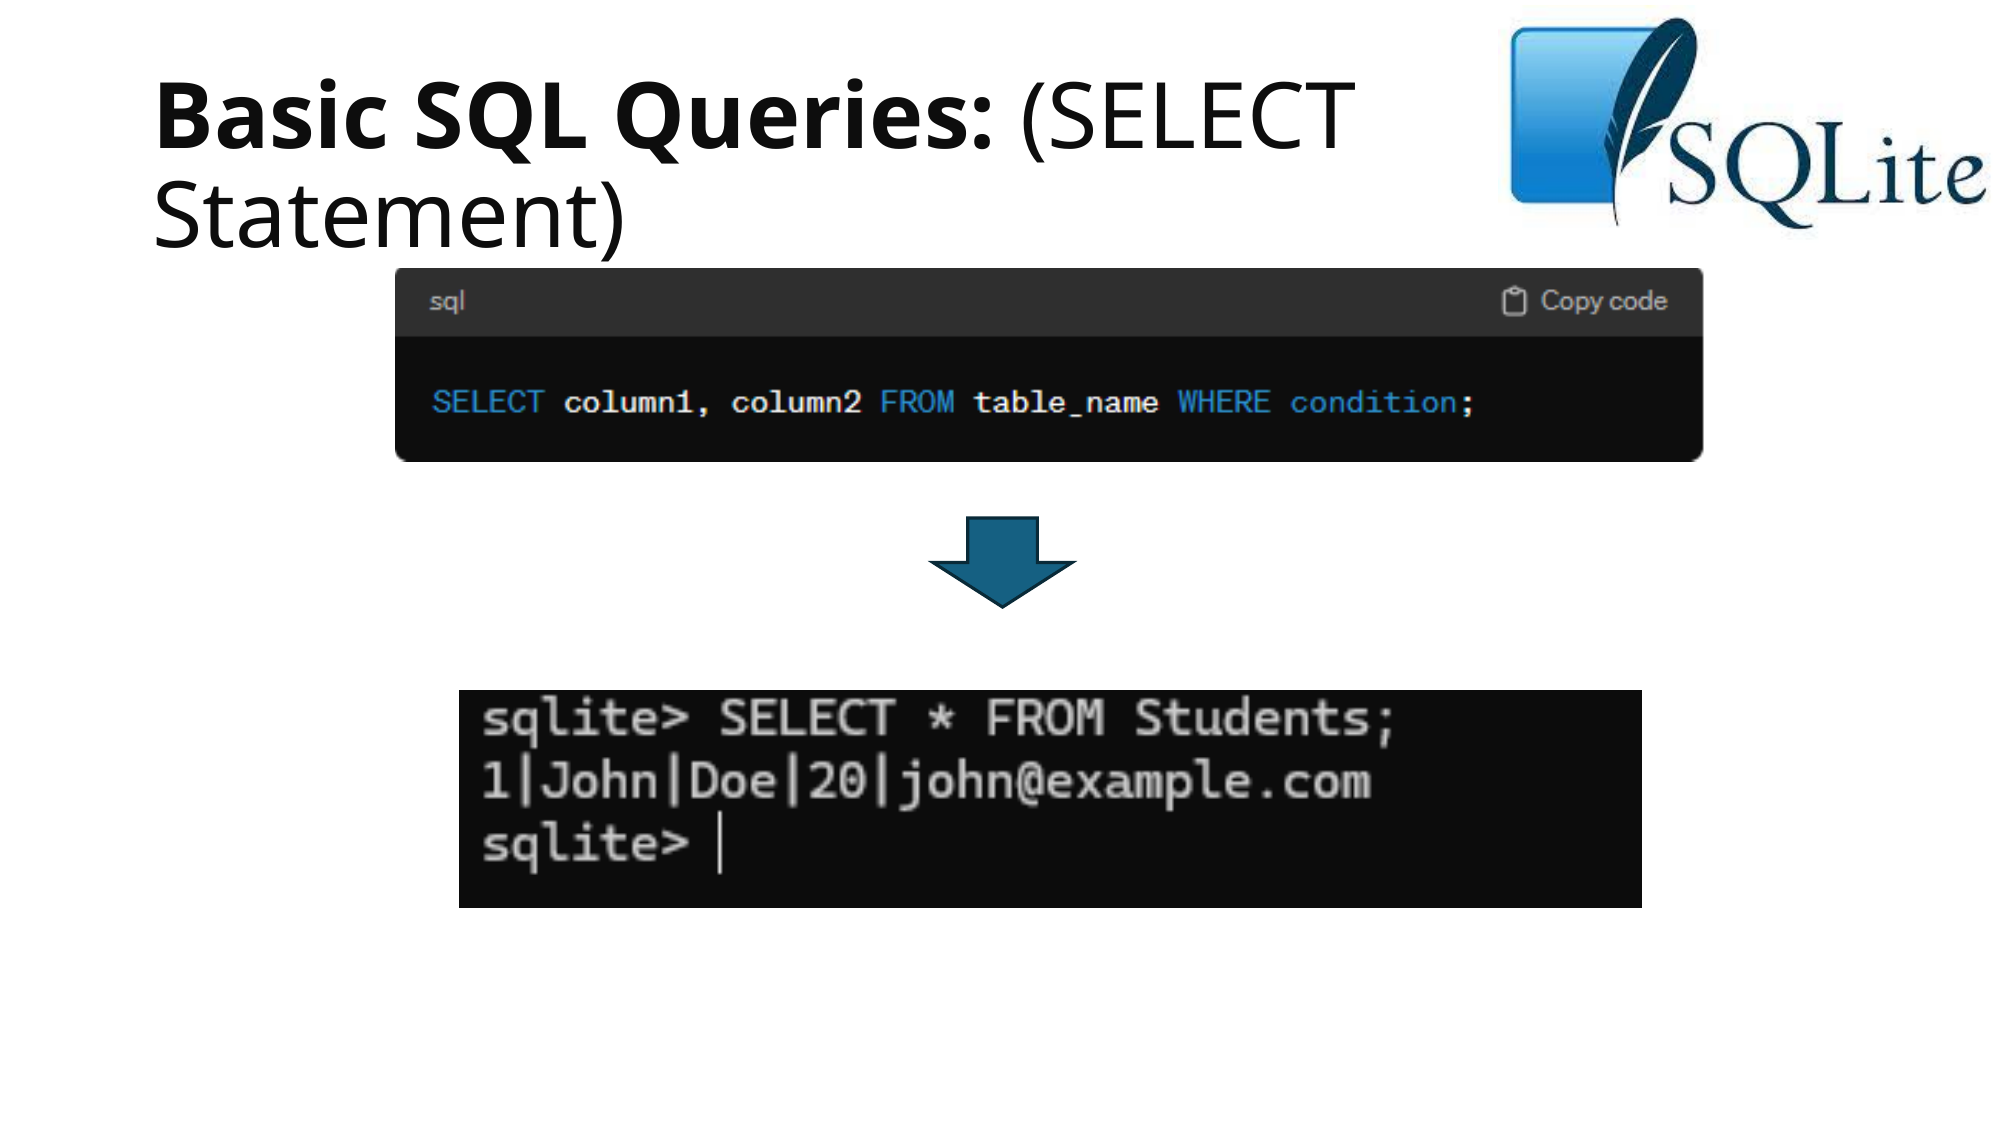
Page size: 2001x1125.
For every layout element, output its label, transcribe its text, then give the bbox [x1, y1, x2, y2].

text_box [927, 516, 1078, 609]
picture [458, 689, 1643, 909]
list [394, 268, 1706, 462]
picture [1497, 4, 2000, 243]
title Basic SQL Queries: (SELECT Statement) [137, 59, 1863, 278]
